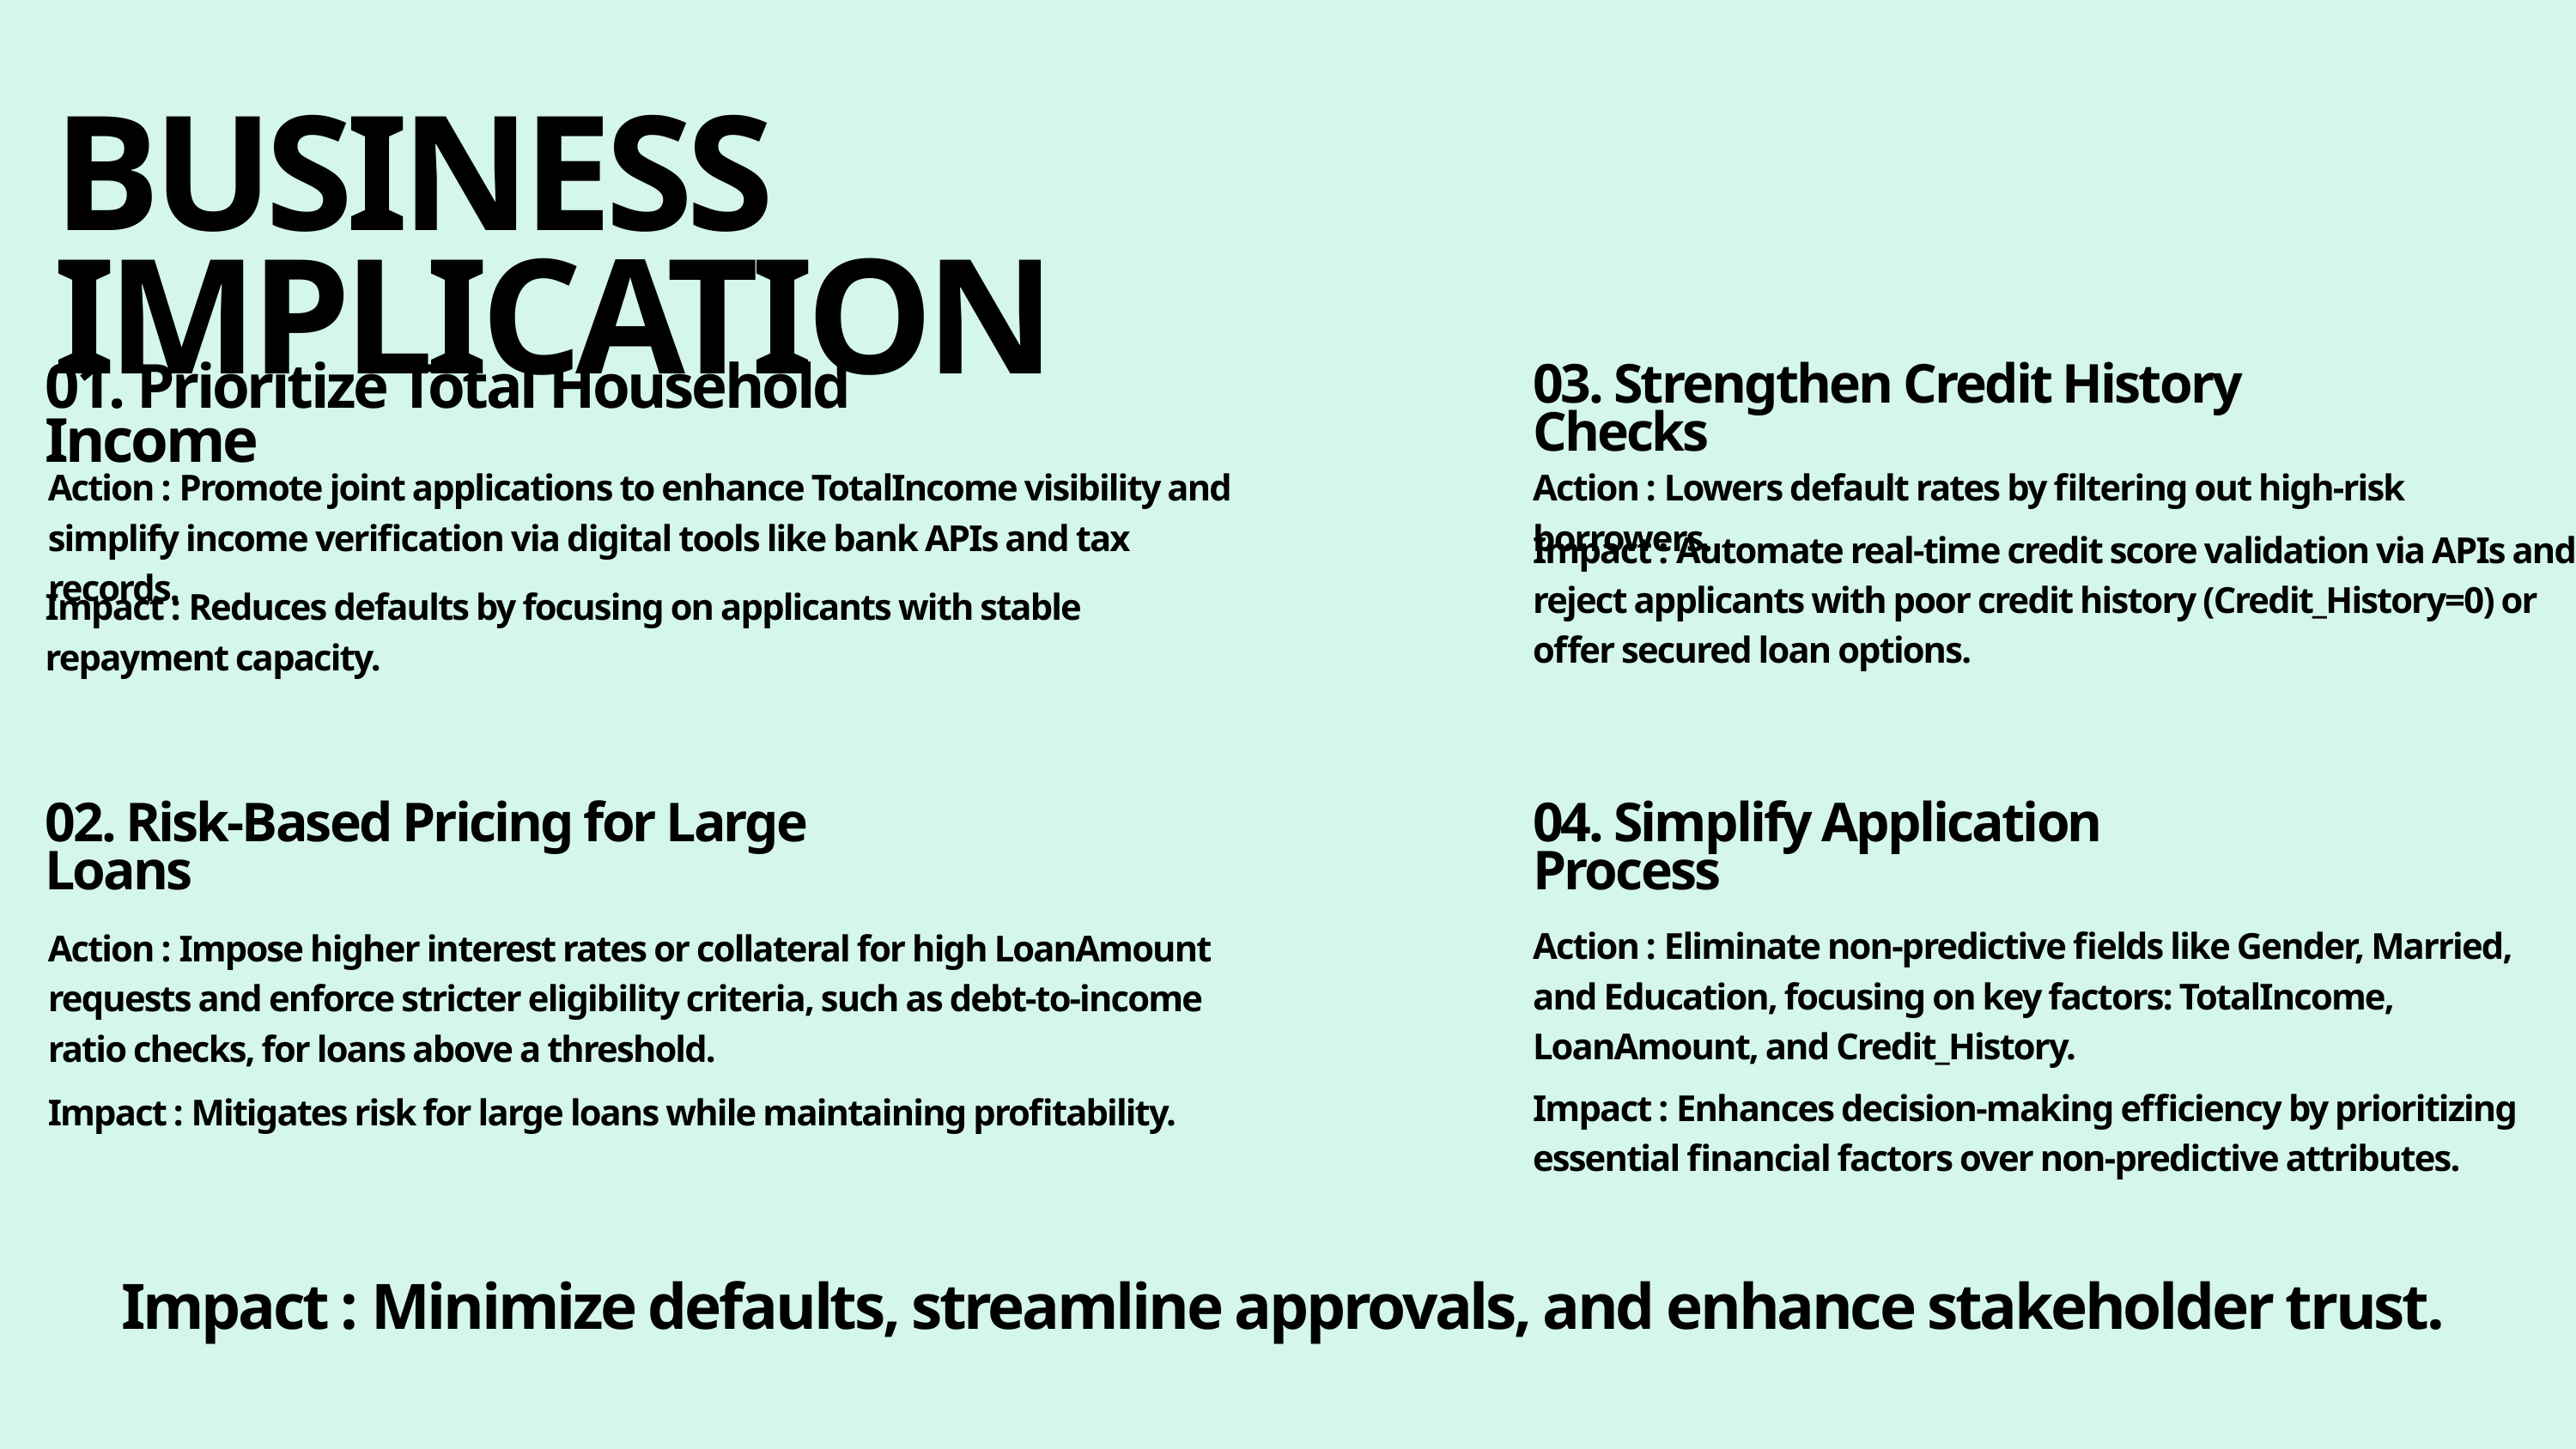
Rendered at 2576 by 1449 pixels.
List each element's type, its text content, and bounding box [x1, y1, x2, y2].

text_box 01. Prioritize Total Household Income [45, 365, 1026, 464]
text_box 03. Strengthen Credit History Checks [1533, 365, 2386, 463]
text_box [45, 464, 1267, 676]
text_box BUSINESS IMPLICATION [53, 118, 1802, 406]
text_box Action : Eliminate non-predictive fields like Gender, Married, and Education, focusing on key factors: TotalIncome, LoanAmount, and Credit_History. [1533, 916, 2576, 1067]
text_box 02. Risk-Based Pricing for Large Loans [45, 803, 943, 901]
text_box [1532, 464, 2576, 669]
text_box Impact : Minimize defaults, streamline approvals, and enhance stakeholder trust. [82, 1254, 2494, 1343]
text_box 04. Simplify Application Process [1533, 803, 2300, 901]
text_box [47, 925, 1265, 1132]
text_box Impact : Enhances decision-making efficiency by prioritizing essential financial factors over non-predictive attributes. [1533, 1078, 2576, 1179]
